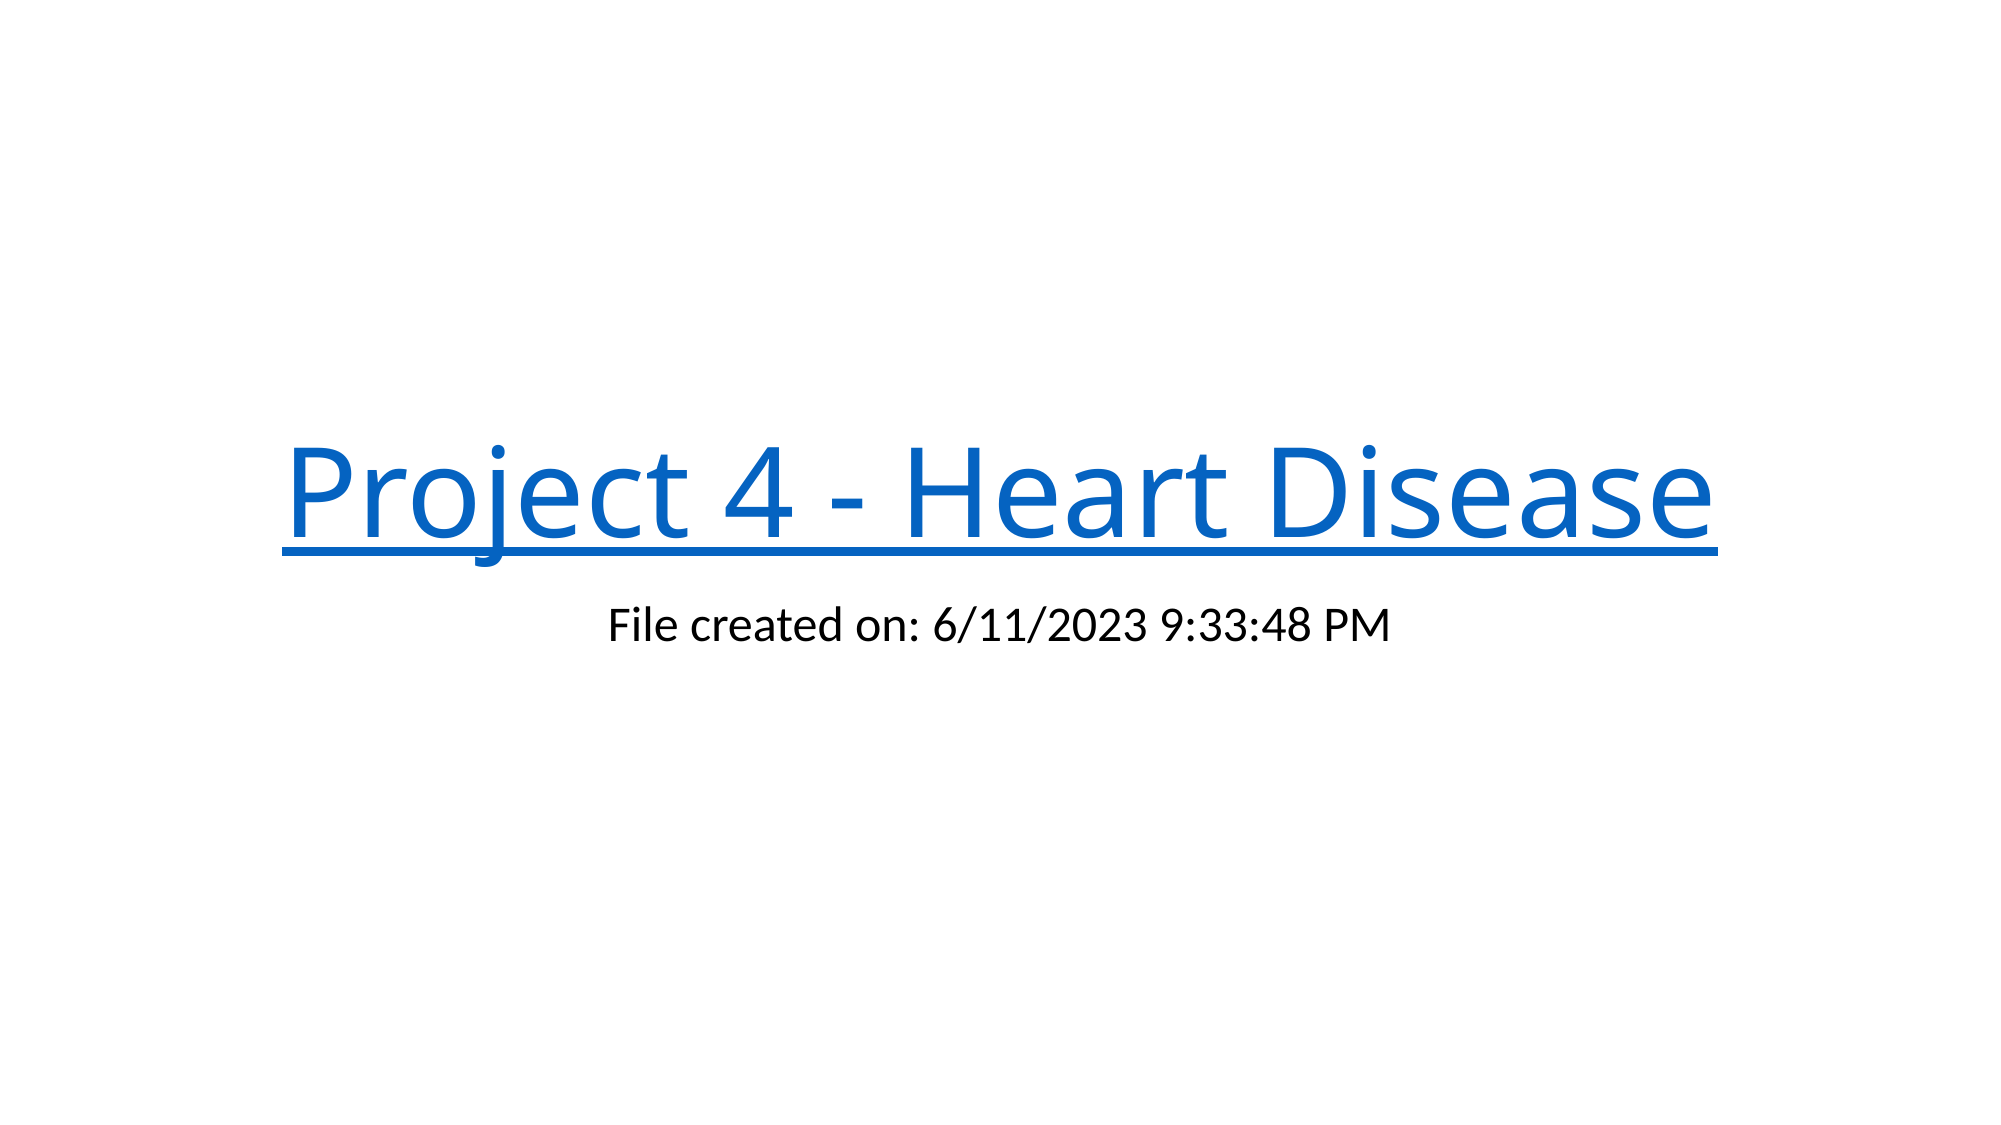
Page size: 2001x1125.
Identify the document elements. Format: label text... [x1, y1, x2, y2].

title Project 4 - Heart Disease [249, 184, 1750, 576]
subtitle File created on: 6/11/2023 9:33:48 PM [249, 590, 1750, 863]
